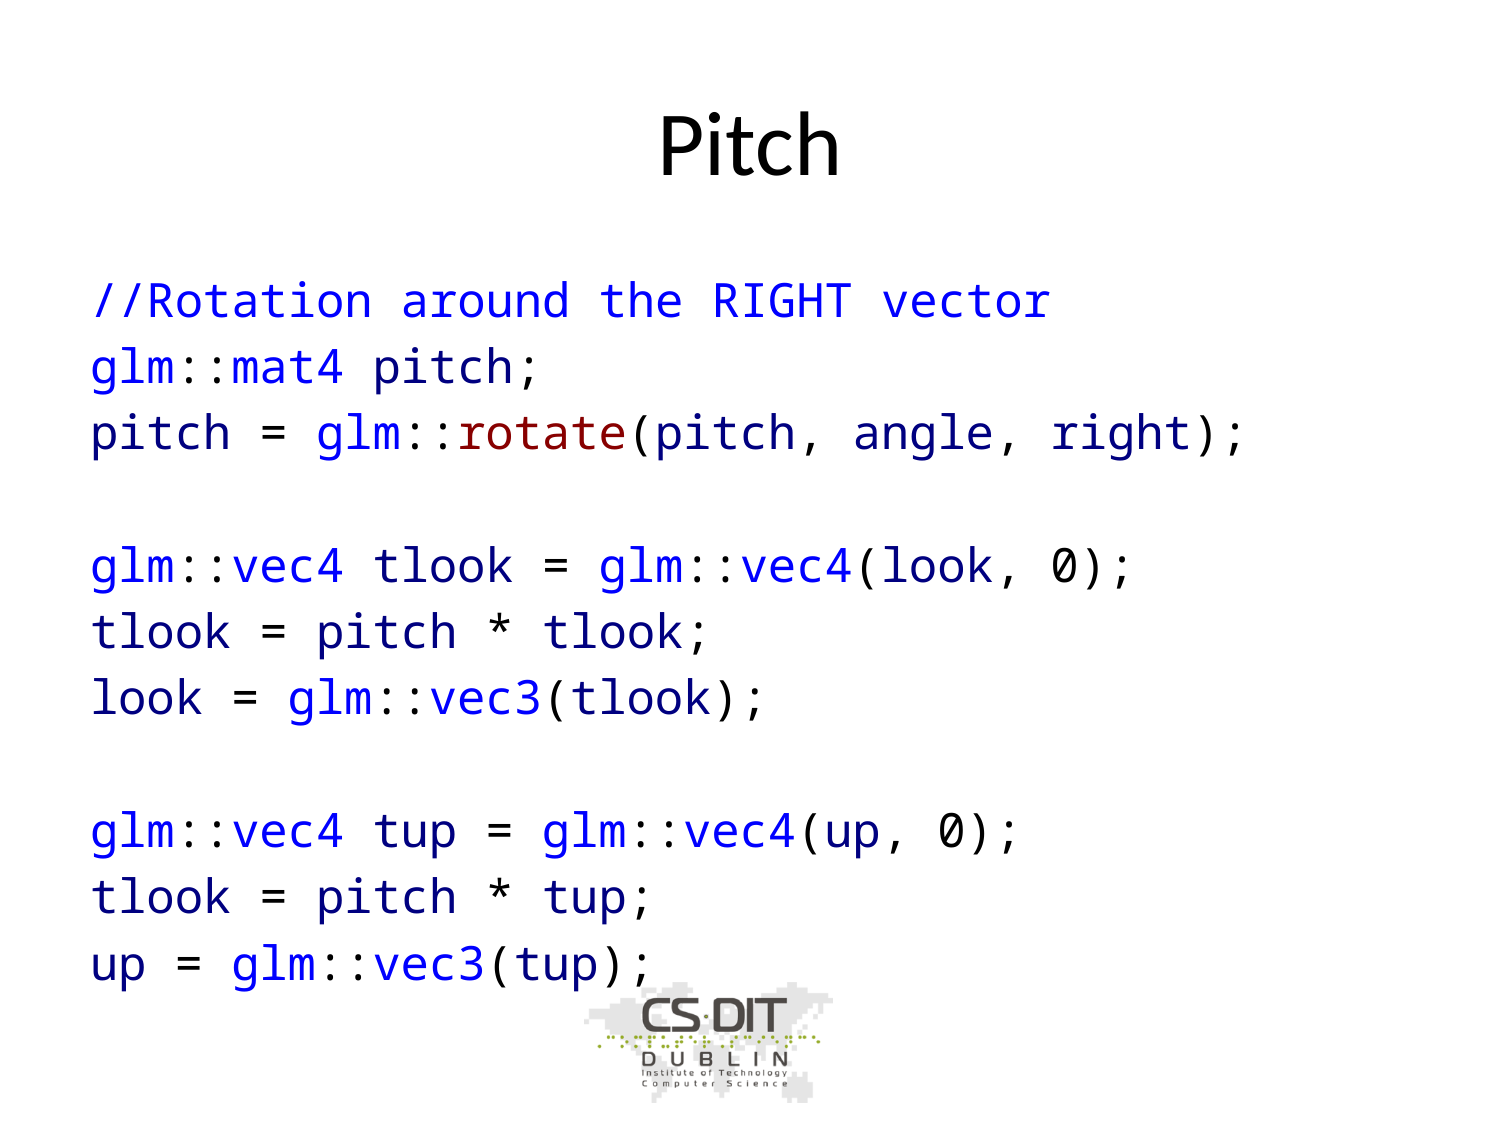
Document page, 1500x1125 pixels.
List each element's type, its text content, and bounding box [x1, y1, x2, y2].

list //Rotation around the RIGHT vector glm::mat4 pitch; pitch = glm::rotate(pitch, angle, right); glm::vec4 tlook = glm::vec4(look, 0); tlook = pitch * tlook; look = glm::vec3(tlook); glm::vec4 tup = glm::vec4(up, 0); tlook = pitch * tup; up = glm::vec3(tup); [75, 262, 1425, 1005]
picture [584, 1005, 833, 1103]
title Pitch [75, 45, 1425, 233]
